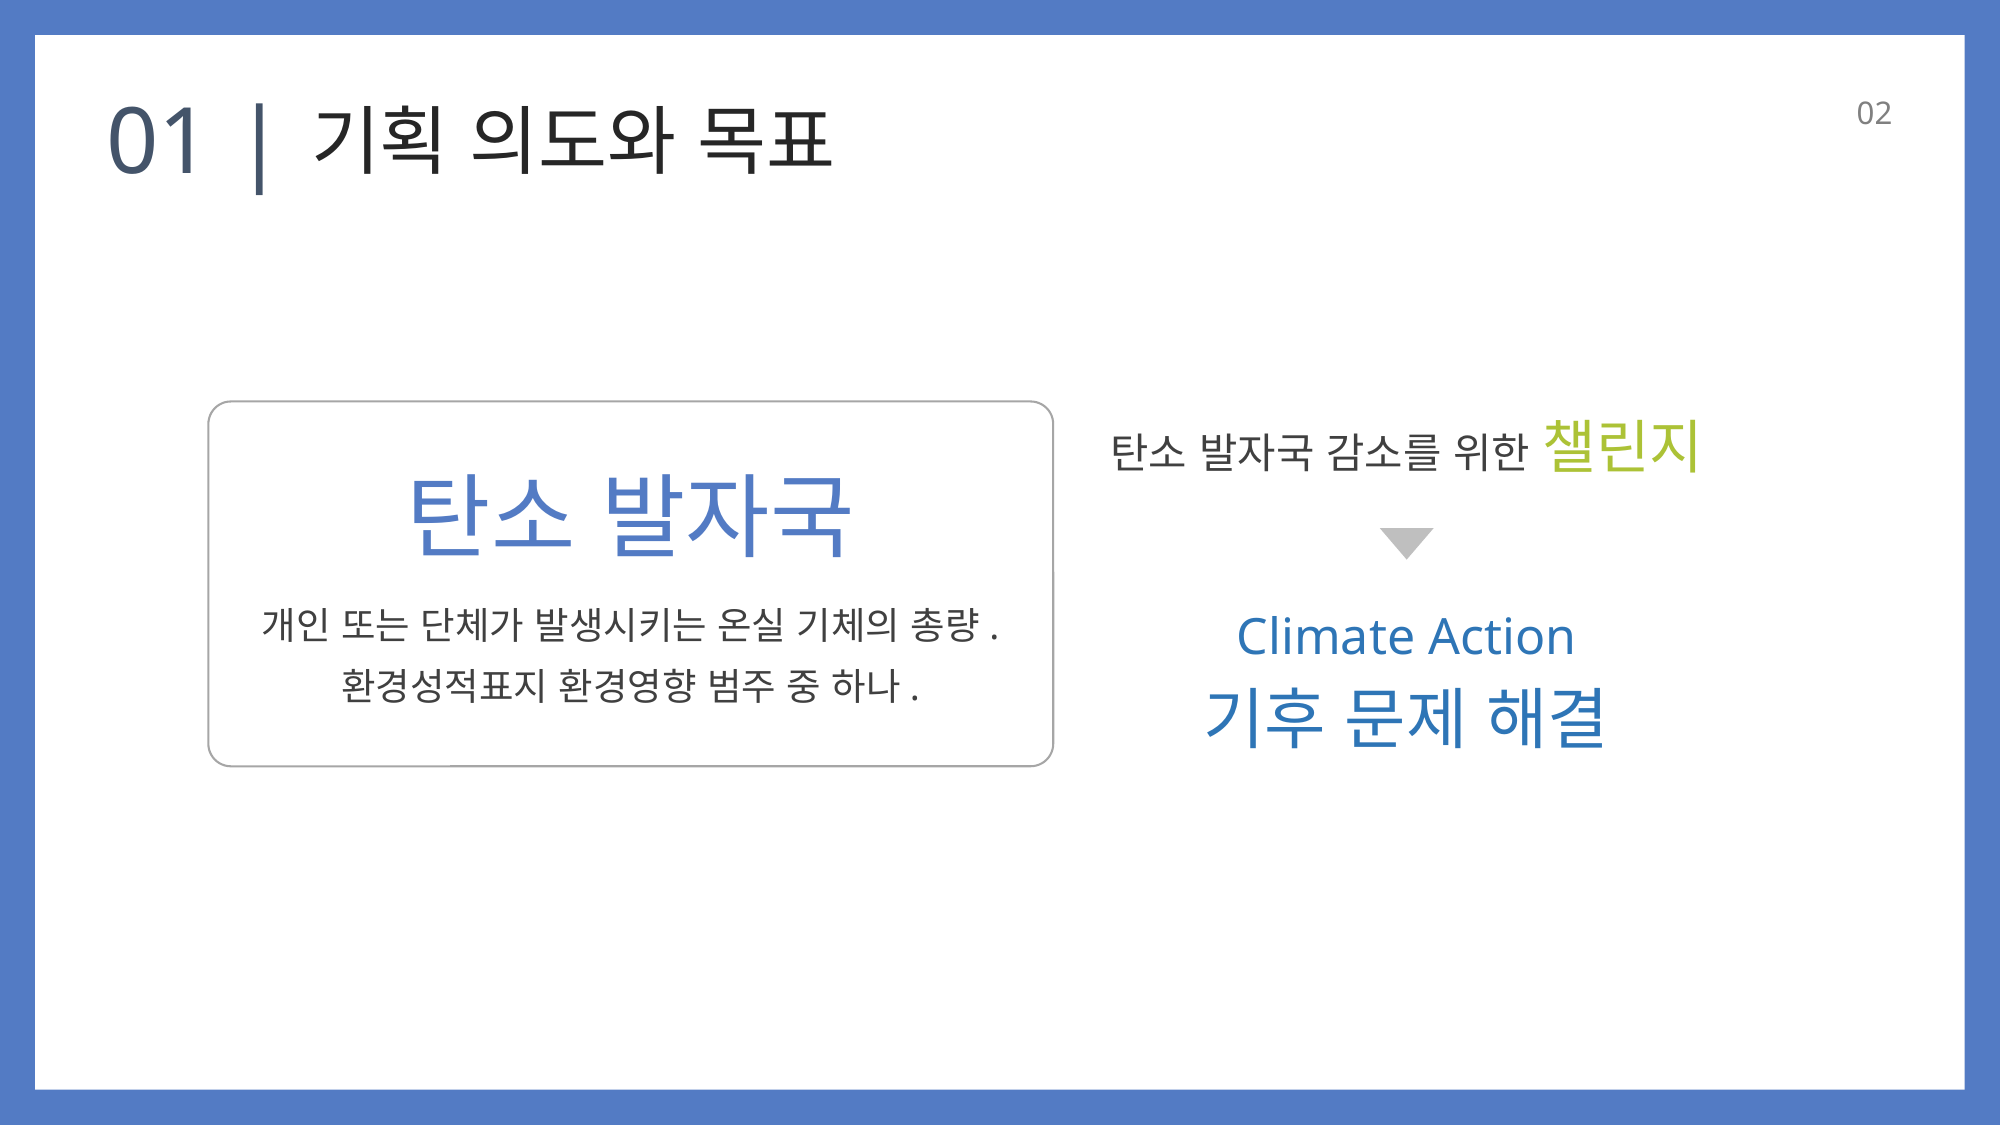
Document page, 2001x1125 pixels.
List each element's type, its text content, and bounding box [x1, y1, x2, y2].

text_box [34, 34, 1966, 1091]
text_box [91, 73, 860, 201]
text_box 02 [1821, 85, 1928, 138]
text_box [177, 401, 1822, 767]
